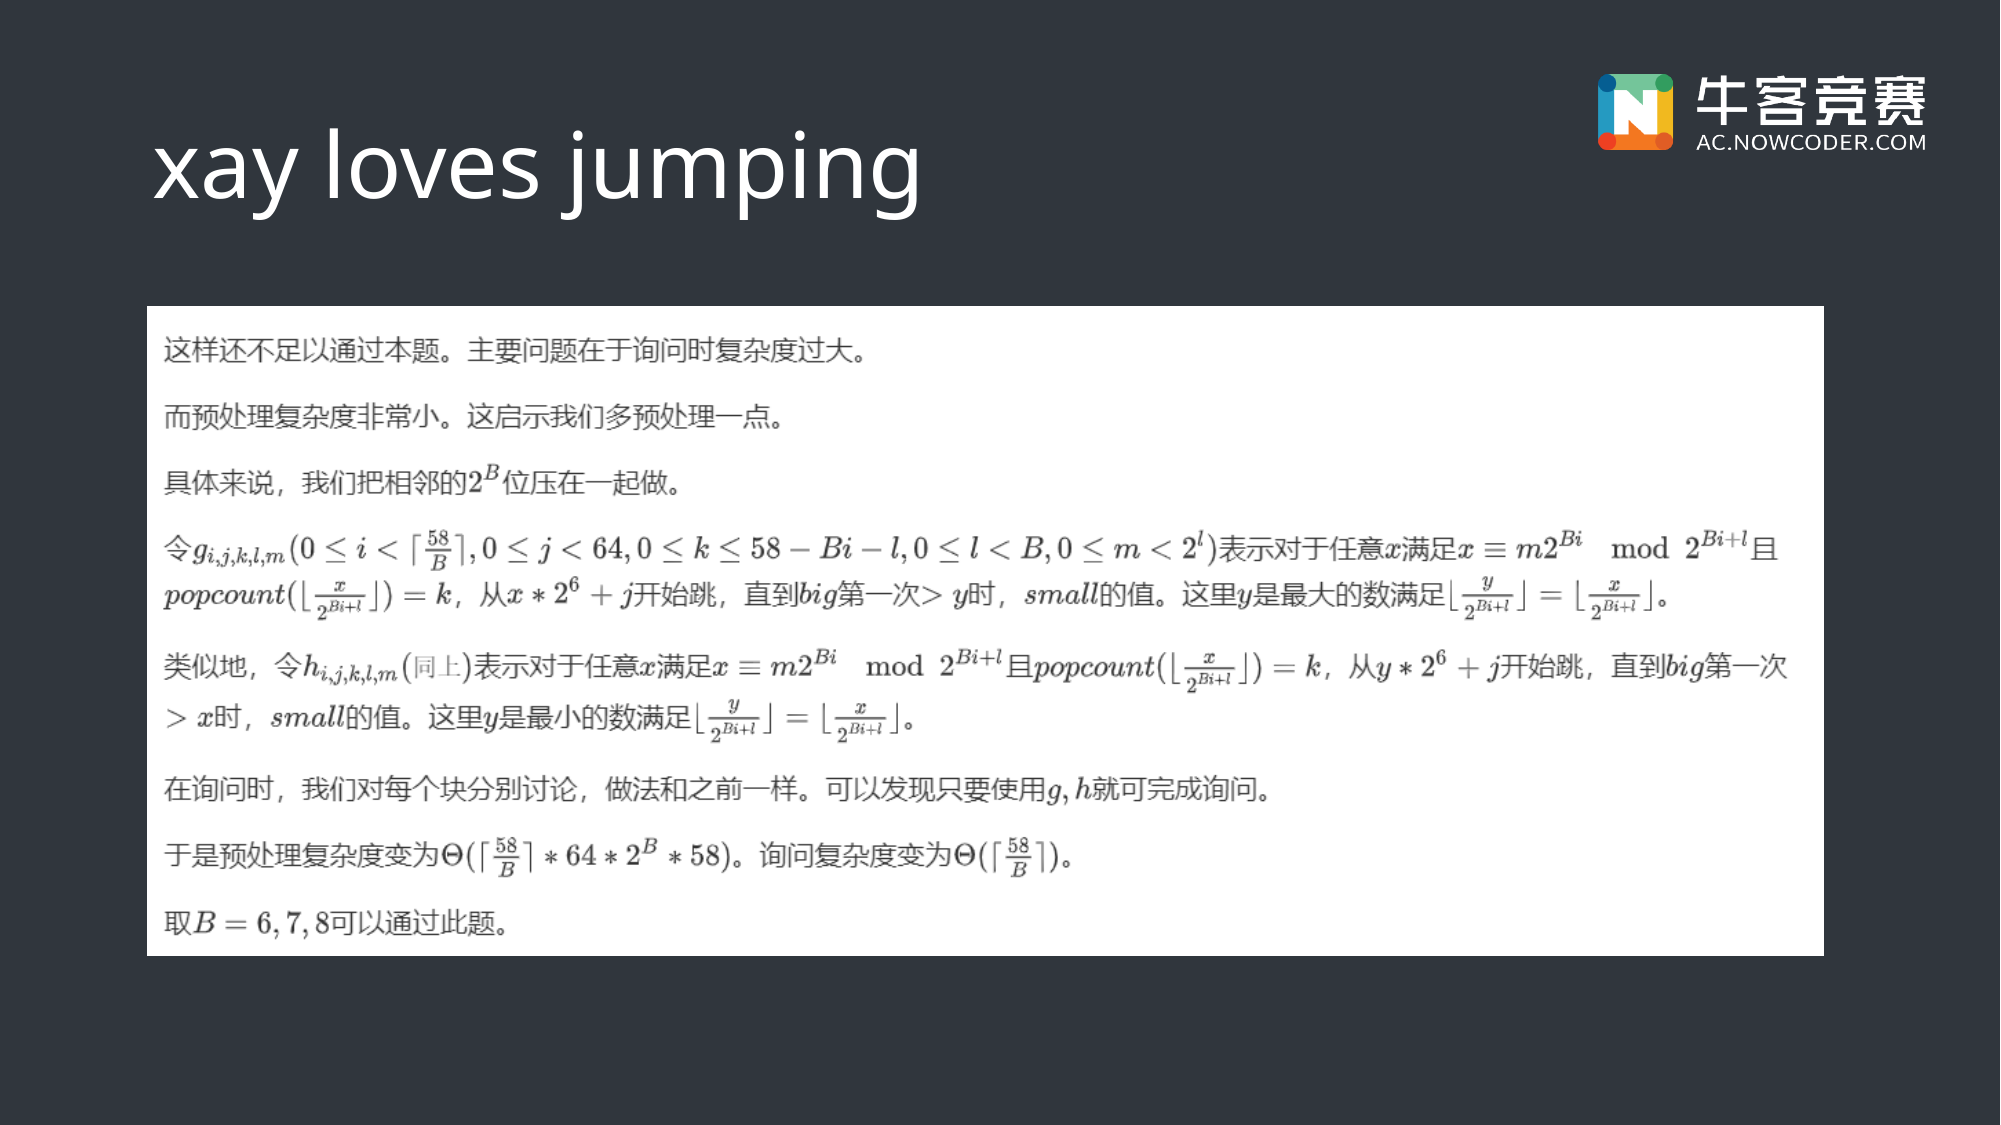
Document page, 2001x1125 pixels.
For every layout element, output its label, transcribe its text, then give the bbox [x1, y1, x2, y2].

title xay loves jumping [137, 59, 1863, 278]
picture [147, 306, 1824, 956]
picture [1863, 74, 1925, 150]
